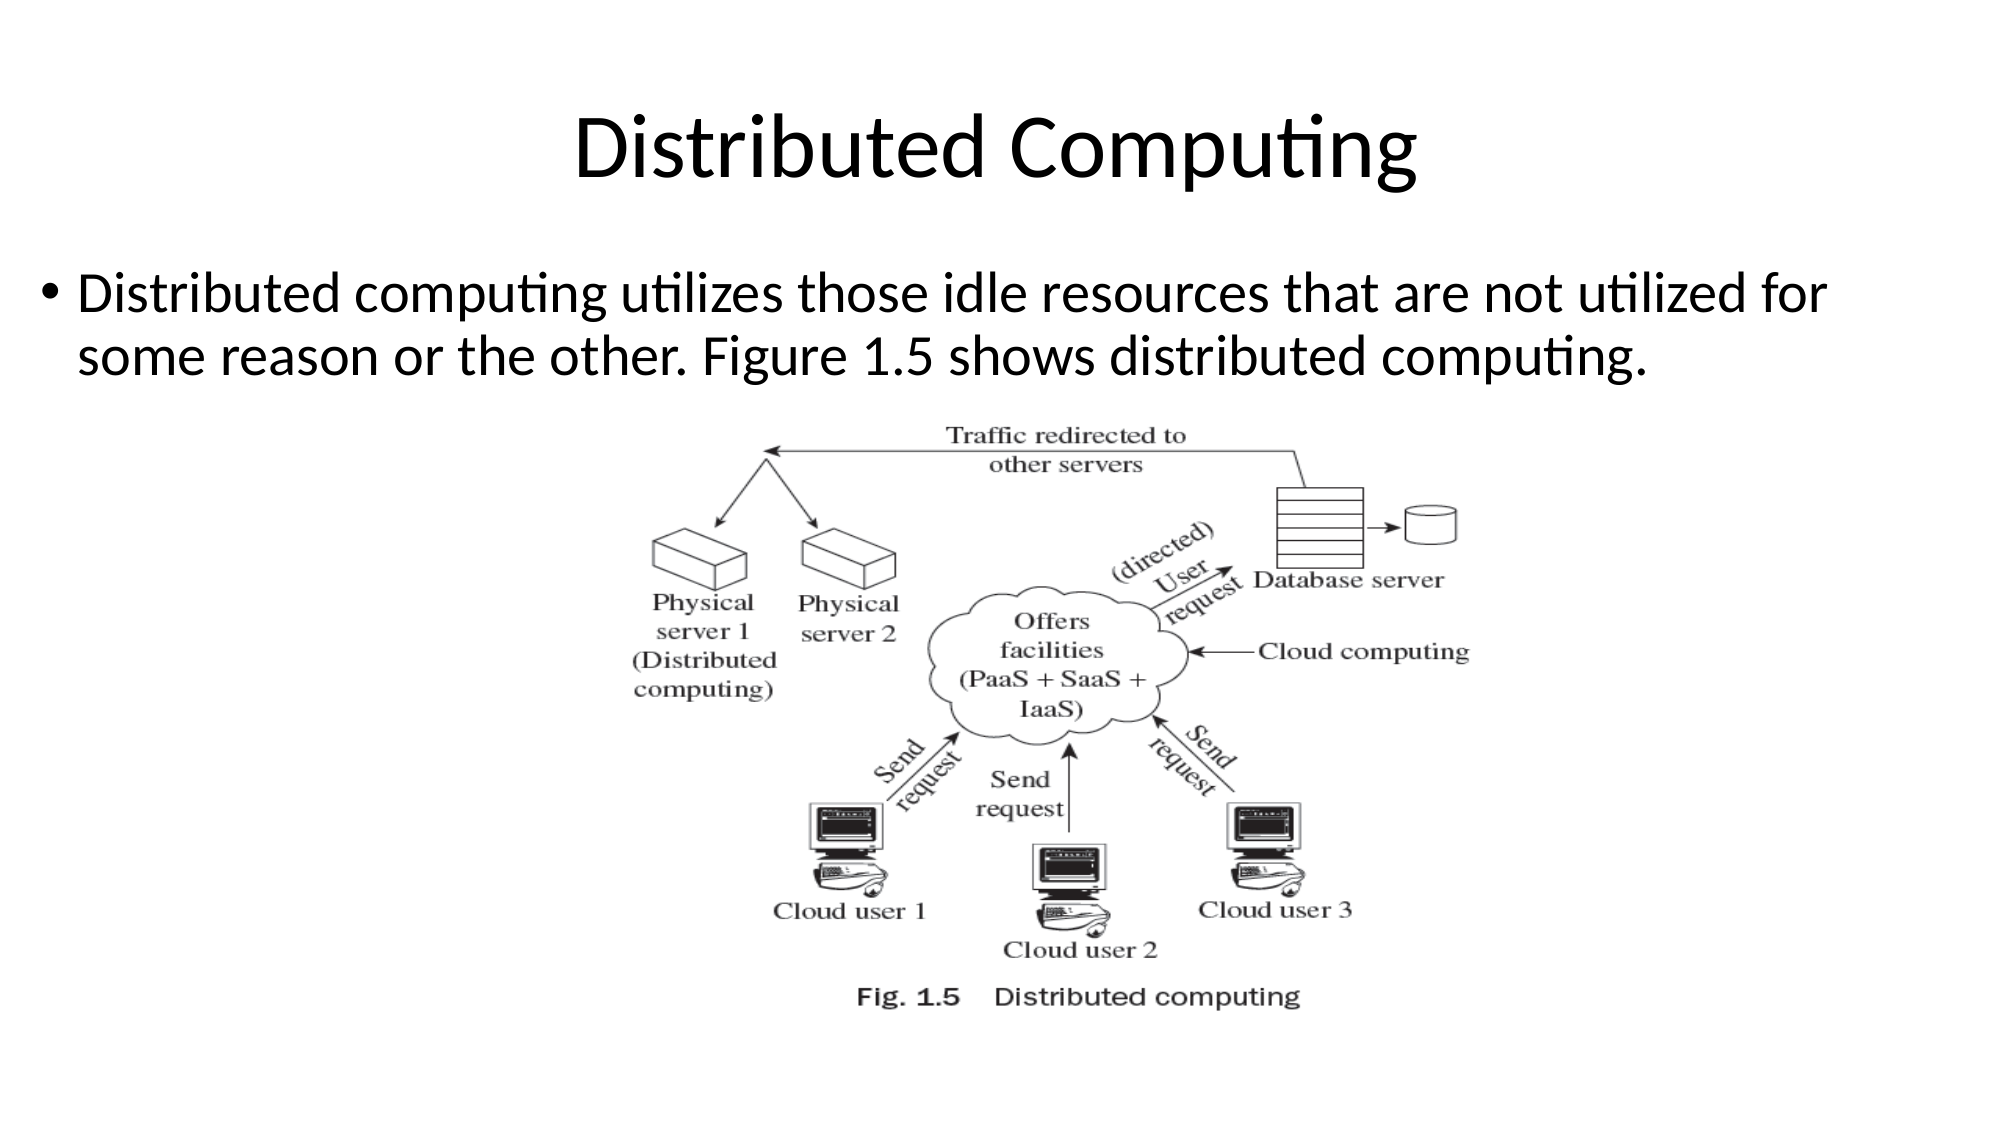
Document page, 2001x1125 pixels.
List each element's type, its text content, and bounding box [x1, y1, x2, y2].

picture [624, 412, 1477, 1017]
list Distributed computing utilizes those idle resources that are not utilized for some reason or the other. Figure 1.5 shows distributed computing. [25, 254, 1980, 824]
title Distributed Computing [38, 59, 1955, 236]
